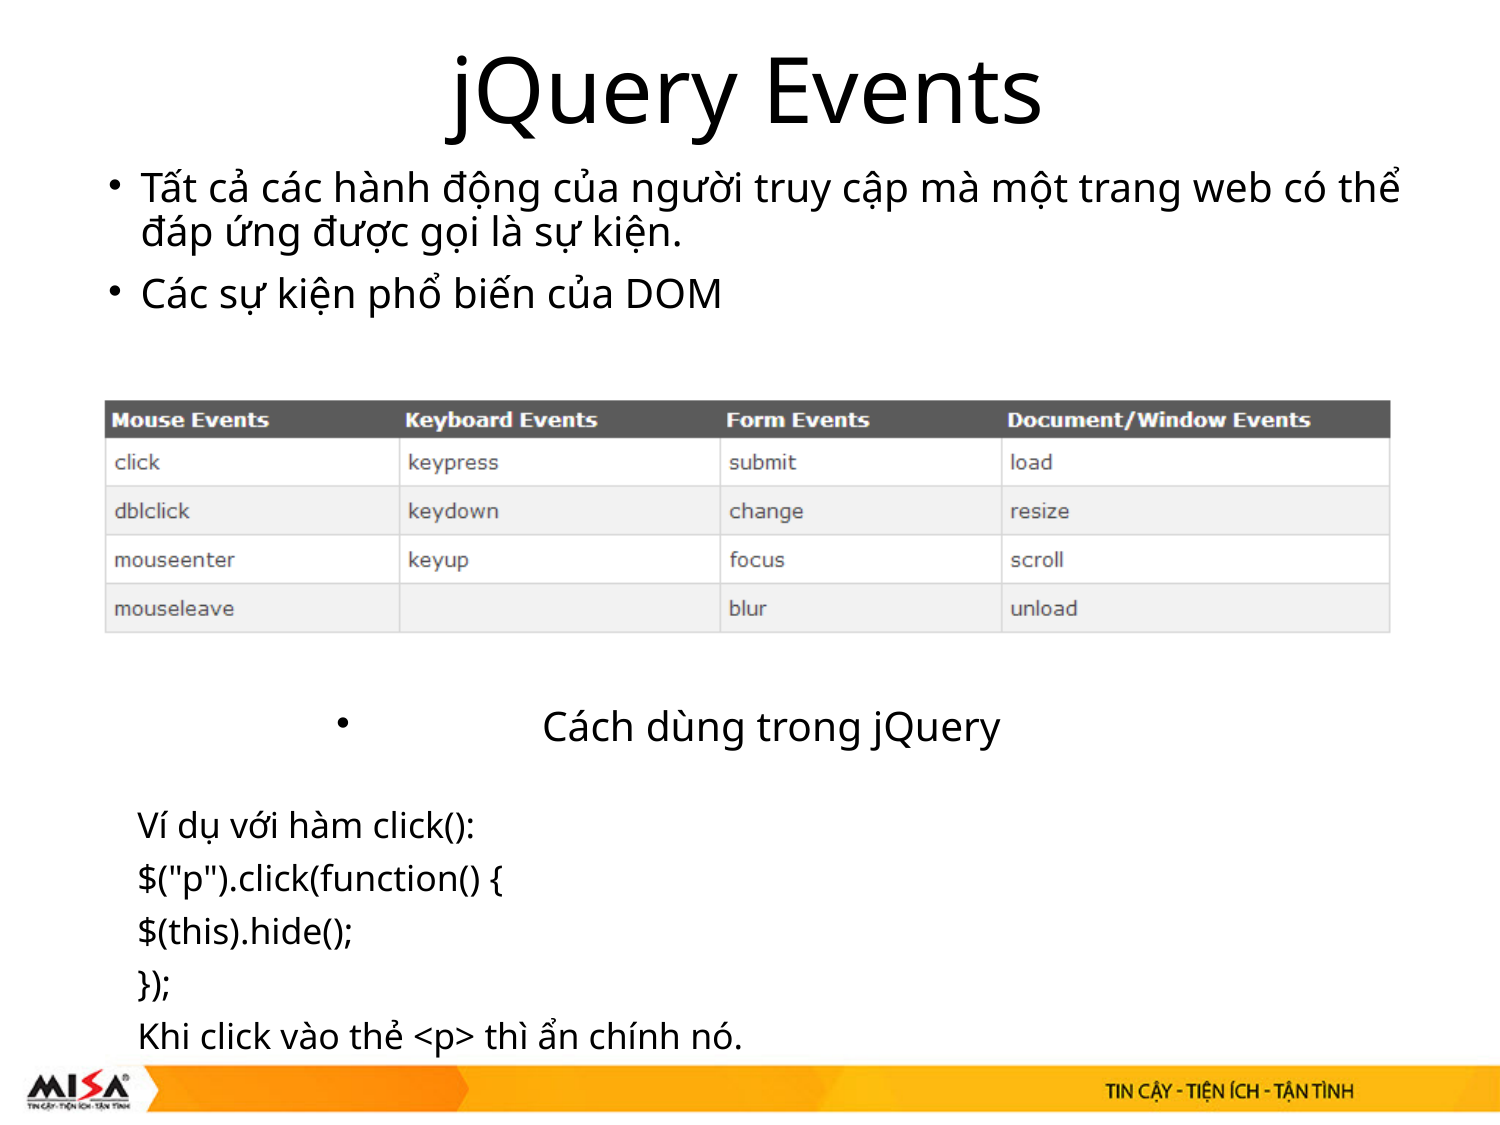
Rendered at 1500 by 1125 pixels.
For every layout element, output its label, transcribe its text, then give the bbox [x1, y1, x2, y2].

text_box Tất cả các hành động của người truy cập mà một trang web có thể đáp ứng được gọi là sự kiện. Các sự kiện phổ biến của DOM Cách dùng trong jQuery Ví dụ với hàm click(): $("p").click(function() { $(this).hide(); }); Khi click vào thẻ <p> thì ẩn chính nó. [74, 162, 1425, 1063]
text_box jQuery Events [72, 0, 1423, 188]
picture [102, 399, 1398, 638]
picture [0, 0, 1500, 1125]
